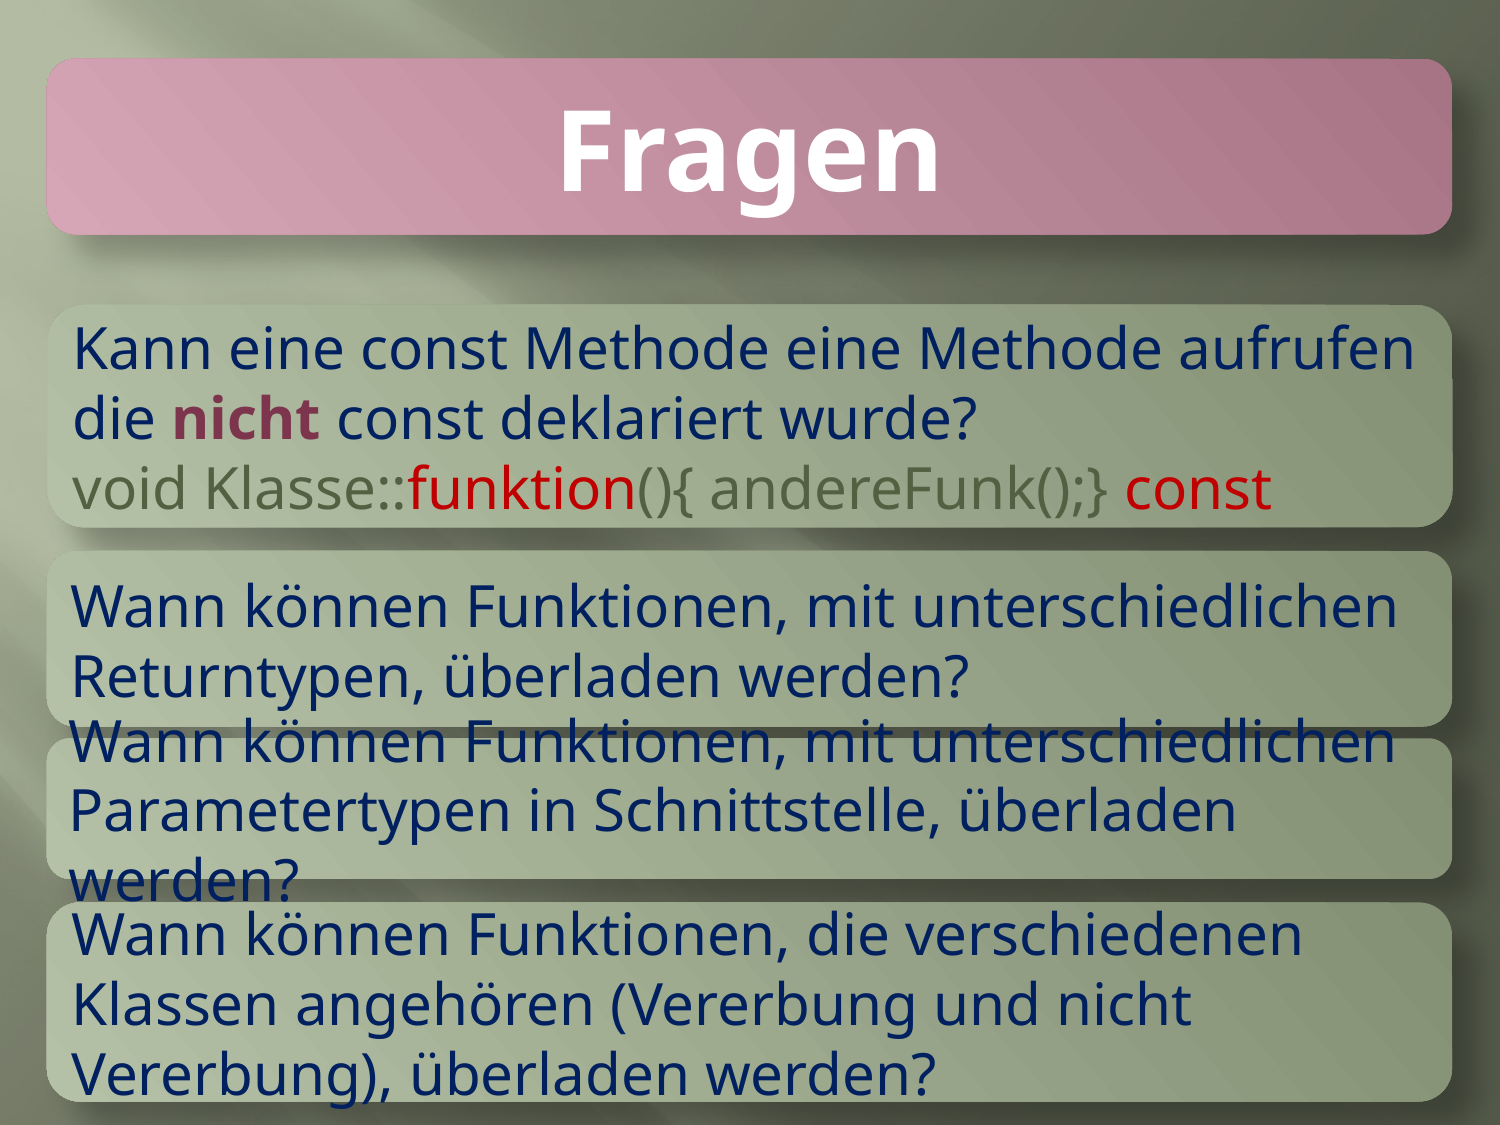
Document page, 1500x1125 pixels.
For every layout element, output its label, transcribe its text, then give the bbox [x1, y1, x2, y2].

text_box Wann können Funktionen, mit unterschiedlichen Returntypen, überladen werden? [46, 550, 1453, 727]
text_box Wann können Funktionen, mit unterschiedlichen Parametertypen in Schnittstelle, überladen werden? [46, 738, 1453, 879]
text_box Fragen [46, 58, 1453, 235]
text_box Kann eine const Methode eine Methode aufrufen die nicht const deklariert wurde? void Klasse::funktion(){ andereFunk();} const [47, 304, 1453, 528]
text_box Wann können Funktionen, die verschiedenen Klassen angehören (Vererbung und nicht Vererbung), überladen werden? [46, 902, 1453, 1102]
